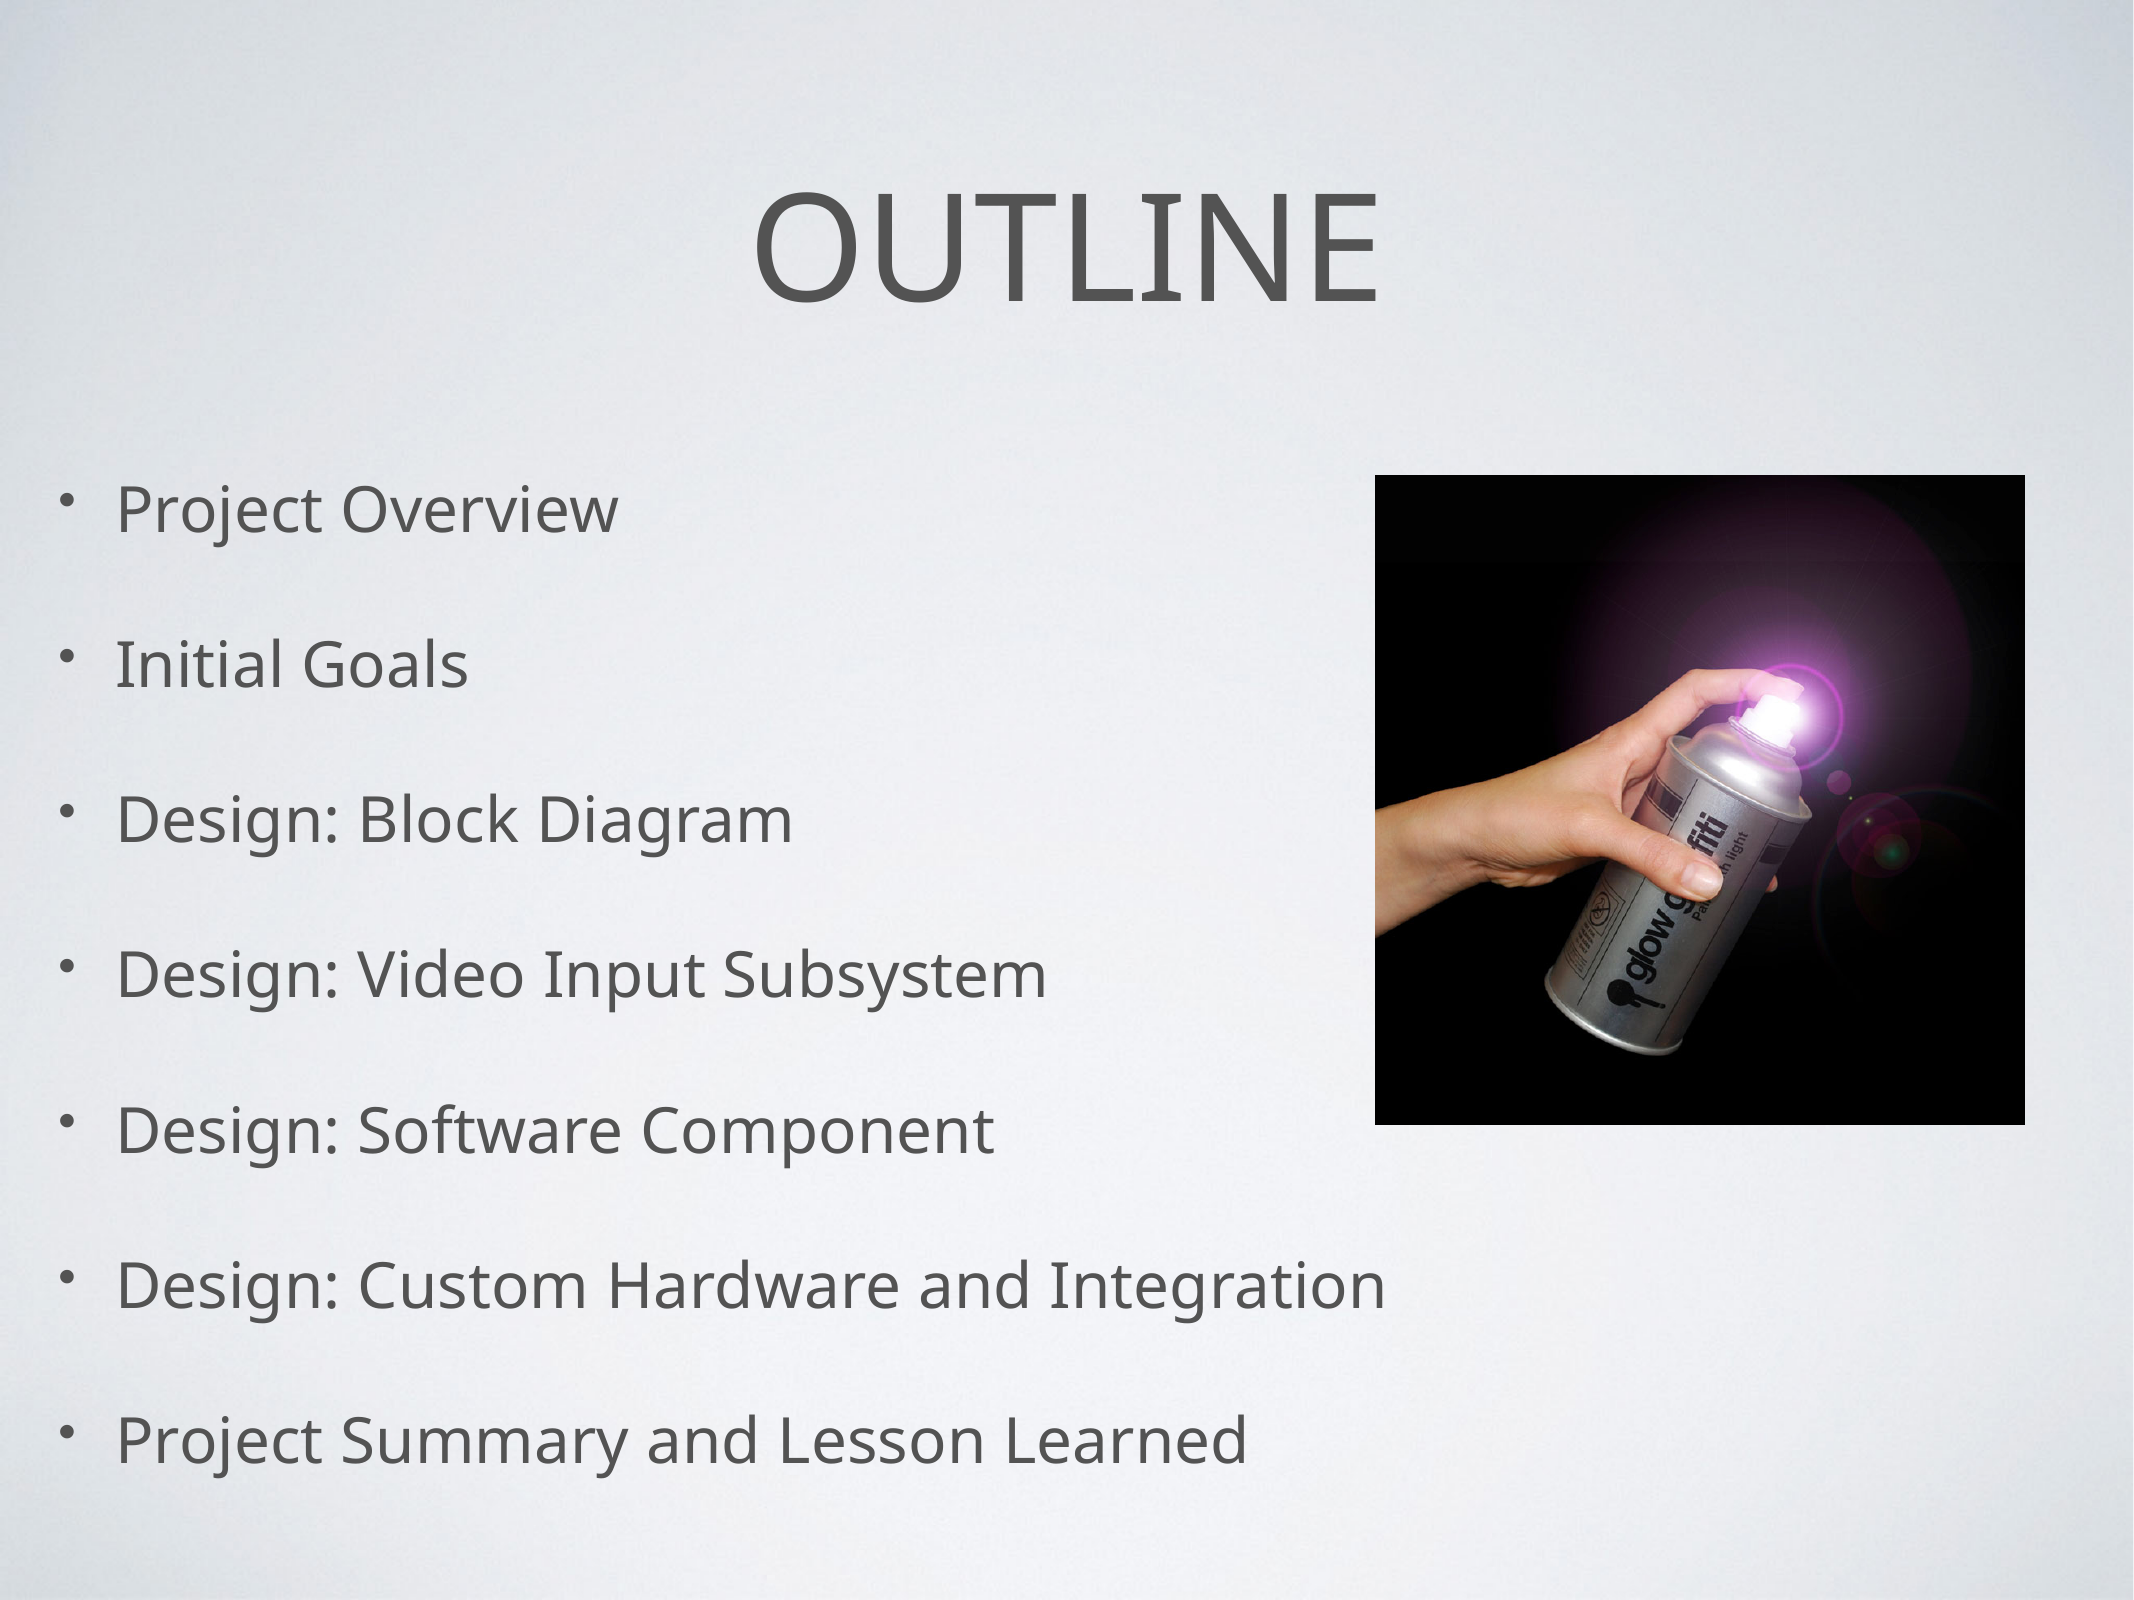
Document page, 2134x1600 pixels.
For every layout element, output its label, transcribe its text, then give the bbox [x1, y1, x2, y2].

list Project Overview Initial Goals Design: Block Diagram Design: Video Input Subsystem Design: Software Component Design: Custom Hardware and Integration Project Summary and Lesson Learned [57, 447, 2076, 1482]
picture [0, 0, 2134, 1600]
title outline [57, 41, 2076, 443]
